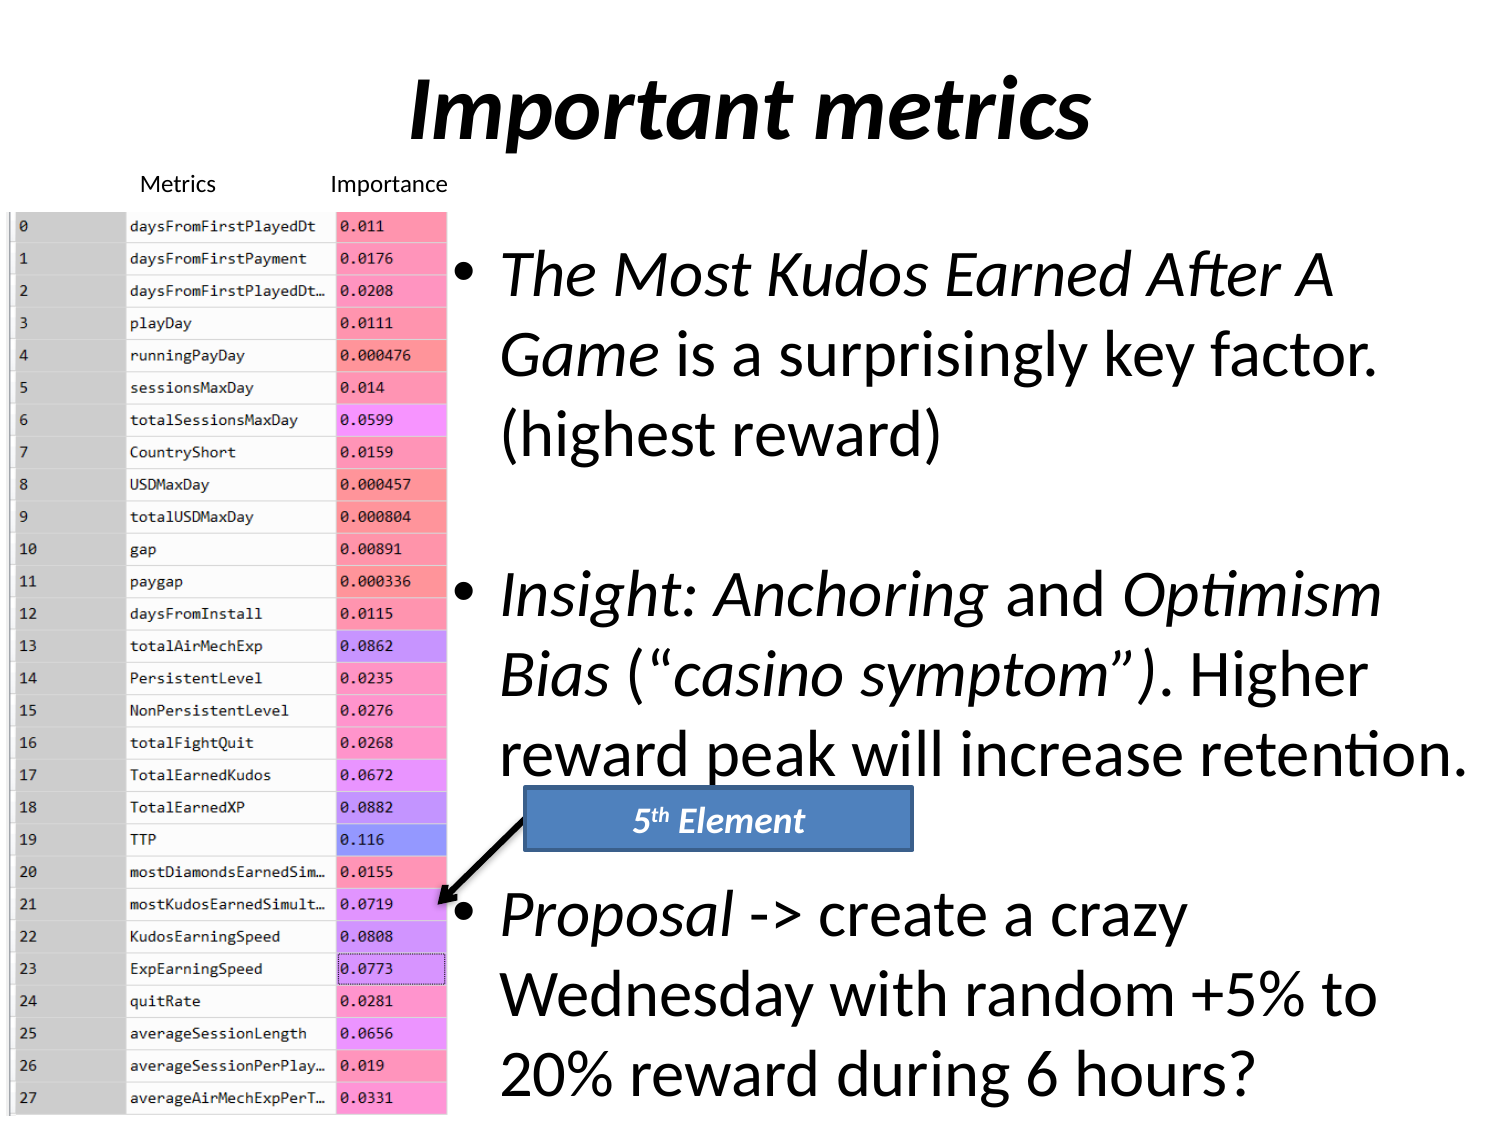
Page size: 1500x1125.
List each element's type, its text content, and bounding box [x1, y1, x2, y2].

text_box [437, 818, 526, 905]
text_box 5th Element [523, 785, 914, 852]
title Important metrics [75, 9, 1425, 197]
text_box The Most Kudos Earned After A Game is a surprisingly key factor. (highest reward) Insight: Anchoring and Optimism Bias (“casino symptom”). Higher reward peak will increase retention. Proposal -> create a crazy Wednesday with random +5% to 20% reward during 6 hours? [466, 222, 1498, 1118]
text_box Metrics Importance [124, 160, 563, 205]
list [5, 212, 463, 1117]
